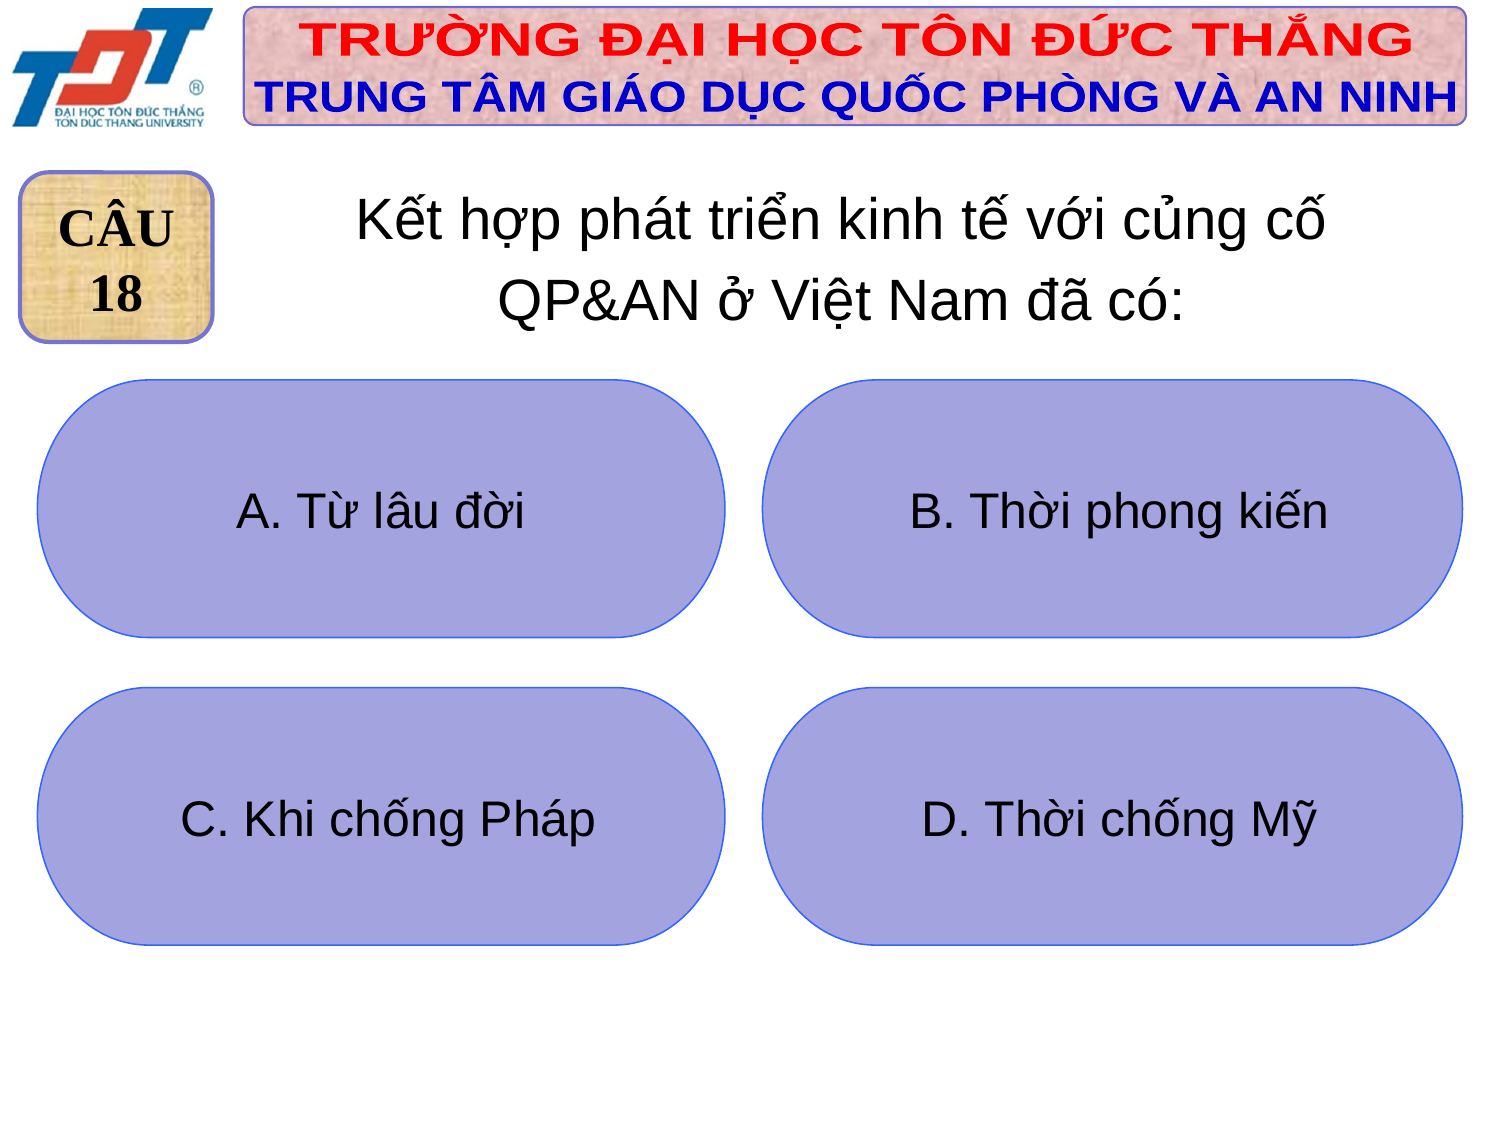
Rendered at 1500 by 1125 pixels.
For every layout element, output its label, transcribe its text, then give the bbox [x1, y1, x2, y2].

picture [245, 9, 1465, 124]
text_box Kết hợp phát triển kinh tế với củng cố QP&AN ở Việt Nam đã có: [245, 173, 1439, 340]
text_box B. Thời phong kiến [762, 379, 1463, 638]
picture [12, 8, 213, 127]
text_box A. Từ lâu đời [37, 379, 725, 638]
text_box C. Khi chống Pháp [37, 687, 725, 946]
text_box D. Thời chống Mỹ [762, 687, 1463, 946]
text_box CÂU 18 [20, 172, 213, 342]
